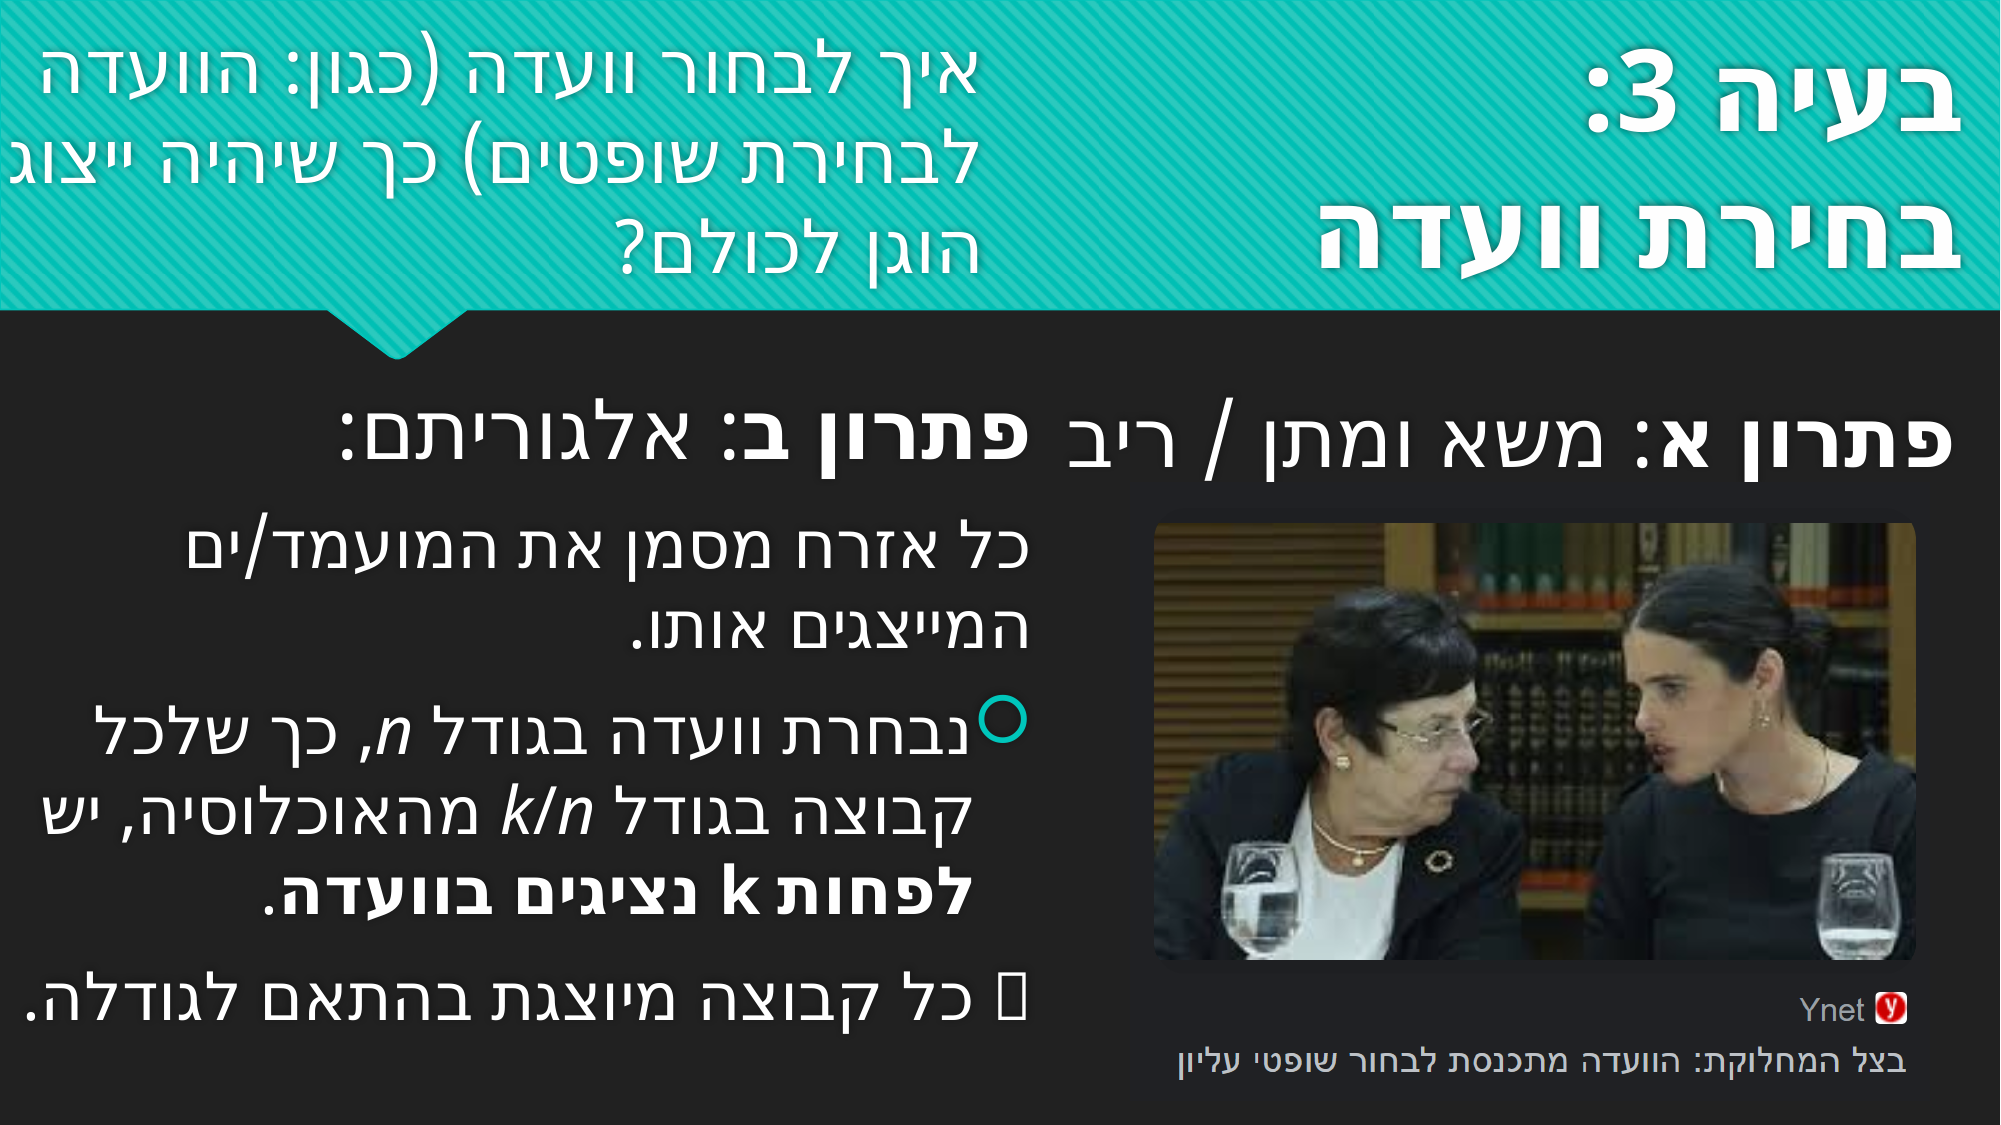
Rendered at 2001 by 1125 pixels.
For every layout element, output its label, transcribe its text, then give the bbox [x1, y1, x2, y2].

list איך לבחור וועדה (כגון: הוועדה לבחירת שופטים) כך שיהיה ייצוג הוגן לכולם? [0, 0, 1000, 363]
text_box פתרון א: משא ומתן / ריב [1055, 376, 1972, 495]
title בעיה 3: בחירת וועדה [1042, 9, 1982, 299]
text_box פתרון ב: אלגוריתם: כל אזרח מסמן את המועמד/ים המייצגים אותו. נבחרת וועדה בגודל n, כך שלכל קבוצה בגודל k/n מהאוכלוסיה, יש לפחות k נציגים בוועדה.  כל קבוצה מיוצגת בהתאם לגודלה. [0, 368, 1048, 1088]
picture [1130, 482, 1930, 1101]
